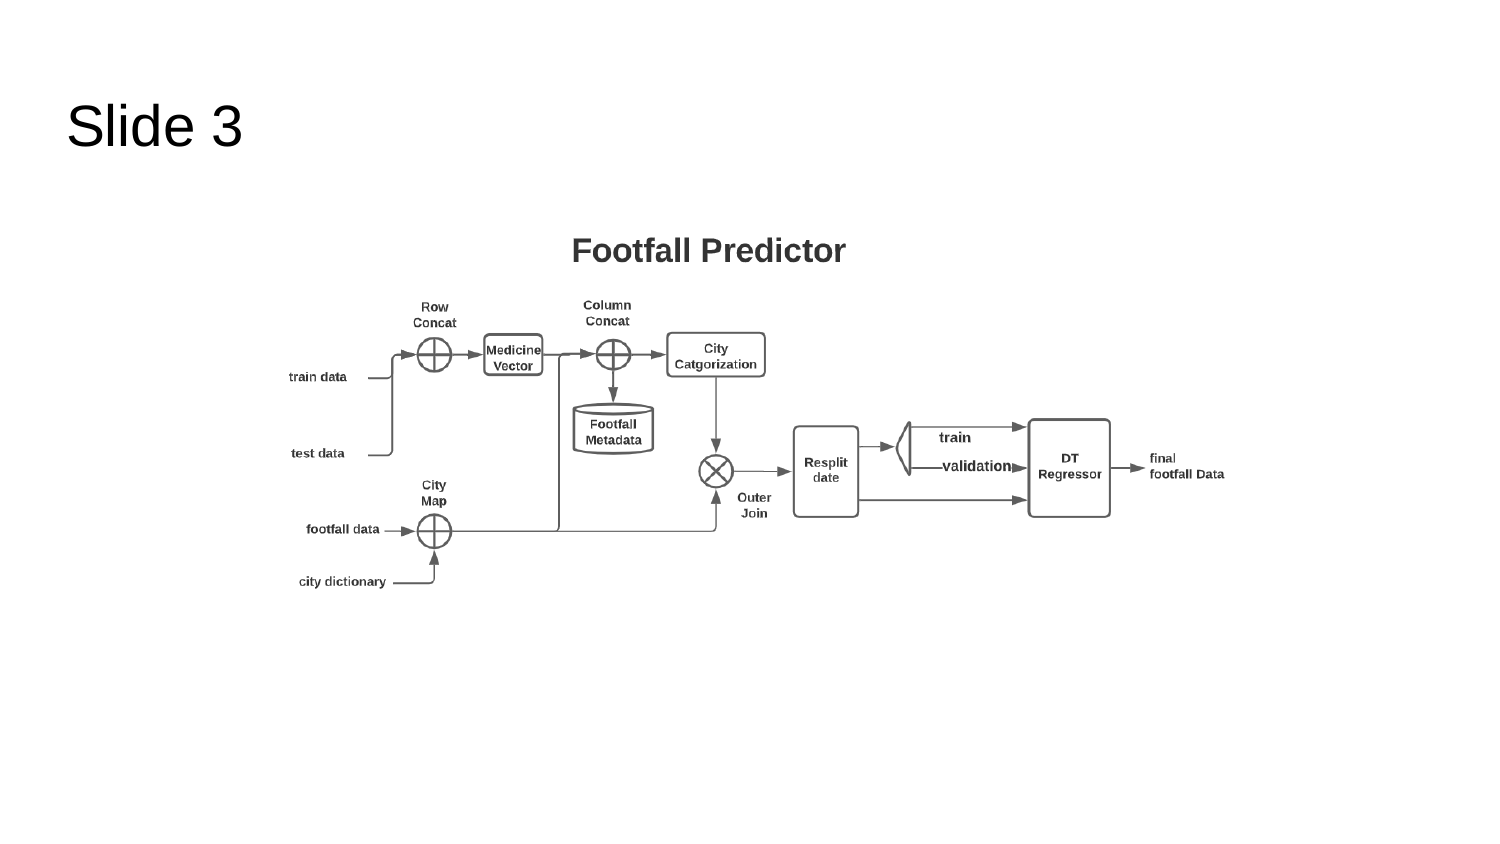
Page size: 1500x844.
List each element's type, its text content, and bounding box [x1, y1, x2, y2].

picture [251, 188, 1249, 750]
title Slide 3 [51, 72, 1449, 167]
